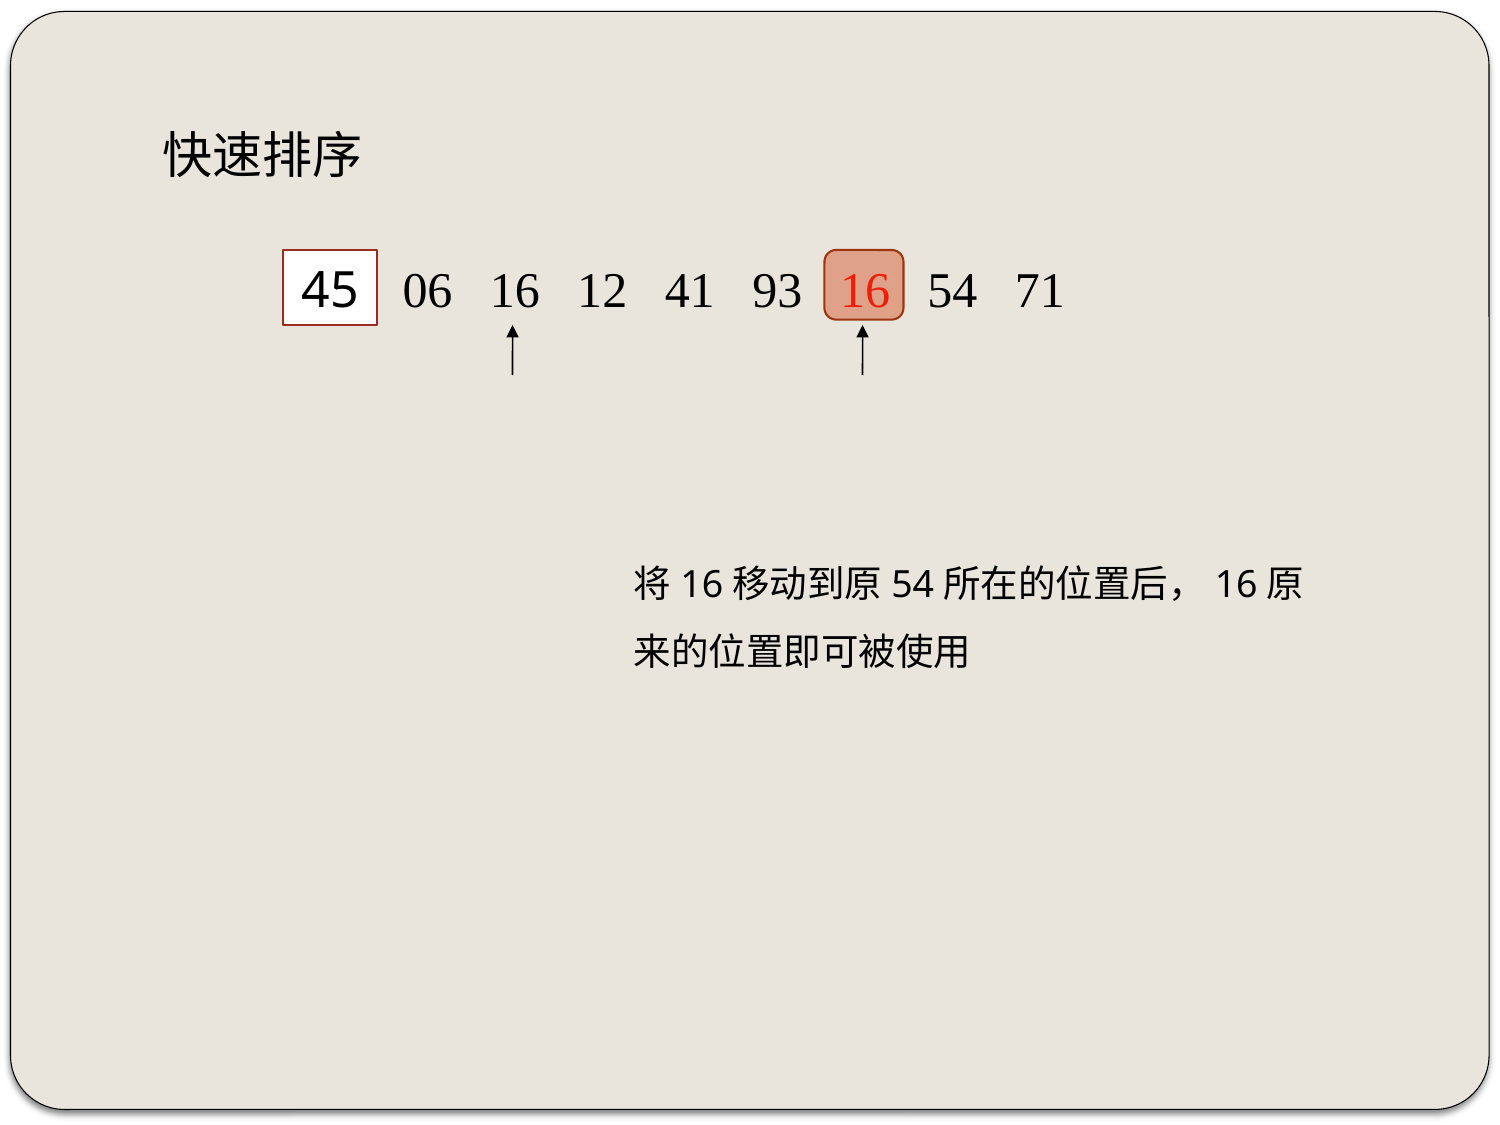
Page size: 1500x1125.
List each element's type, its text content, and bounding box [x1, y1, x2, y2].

text_box [506, 324, 519, 376]
text_box [856, 324, 869, 376]
text_box 将16移动到原54所在的位置后，16原来的位置即可被使用 [619, 530, 1343, 680]
text_box [823, 248, 905, 321]
text_box 06 16 12 41 93 16 54 71 [387, 249, 1080, 325]
text_box 45 [282, 249, 378, 326]
text_box 快速排序 [147, 115, 378, 191]
